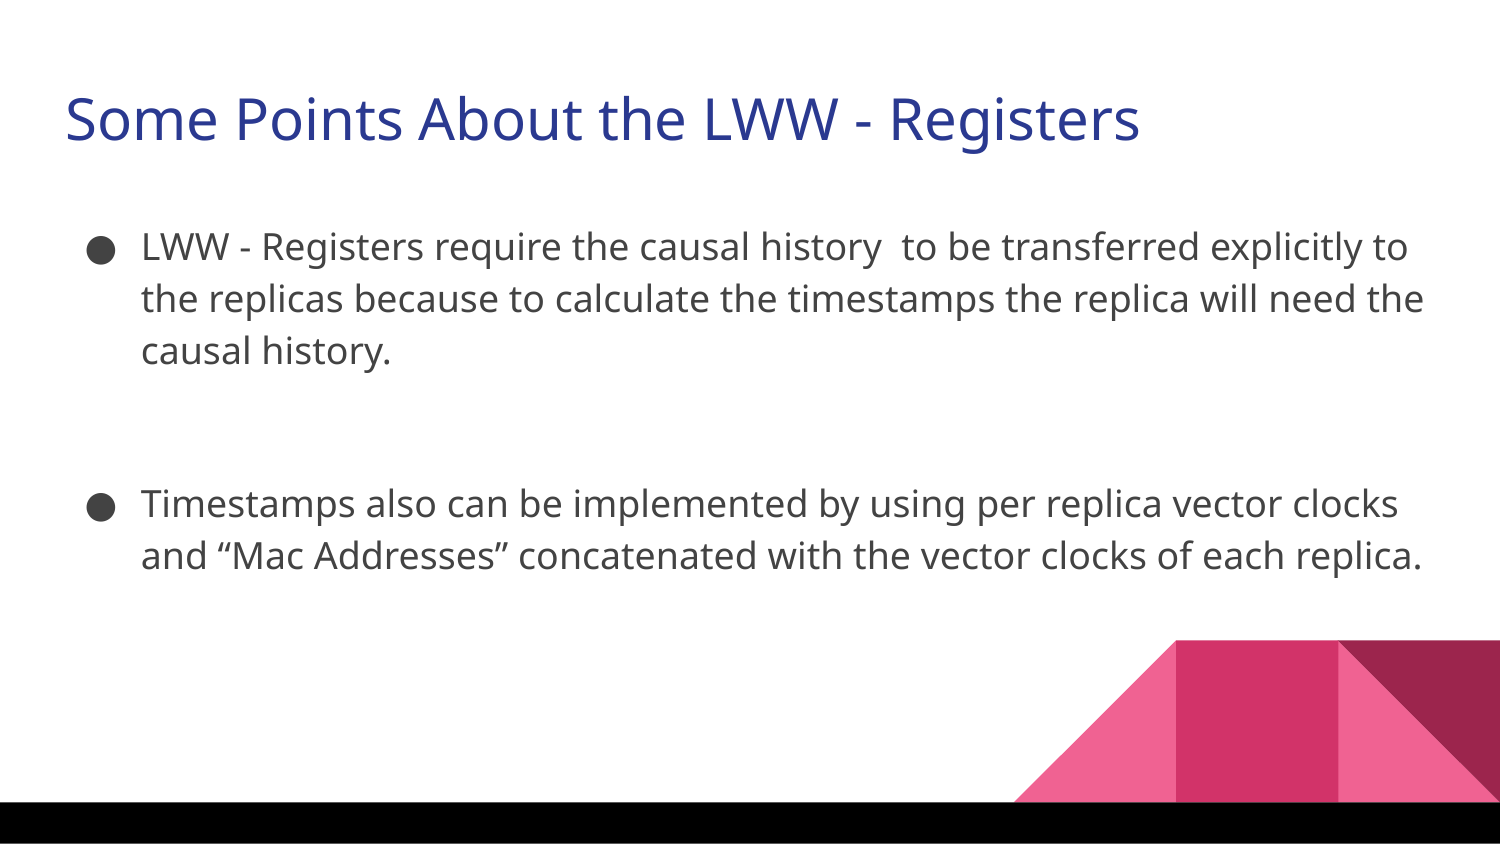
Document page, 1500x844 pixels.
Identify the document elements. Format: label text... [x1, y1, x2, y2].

text_box LWW - Registers require the causal history to be transferred explicitly to the replicas because to calculate the timestamps the replica will need the causal history. Timestamps also can be implemented by using per replica vector clocks and “Mac Addresses” concatenated with the vector clocks of each replica. [51, 201, 1449, 750]
text_box Some Points About the LWW - Registers [51, 67, 1449, 167]
